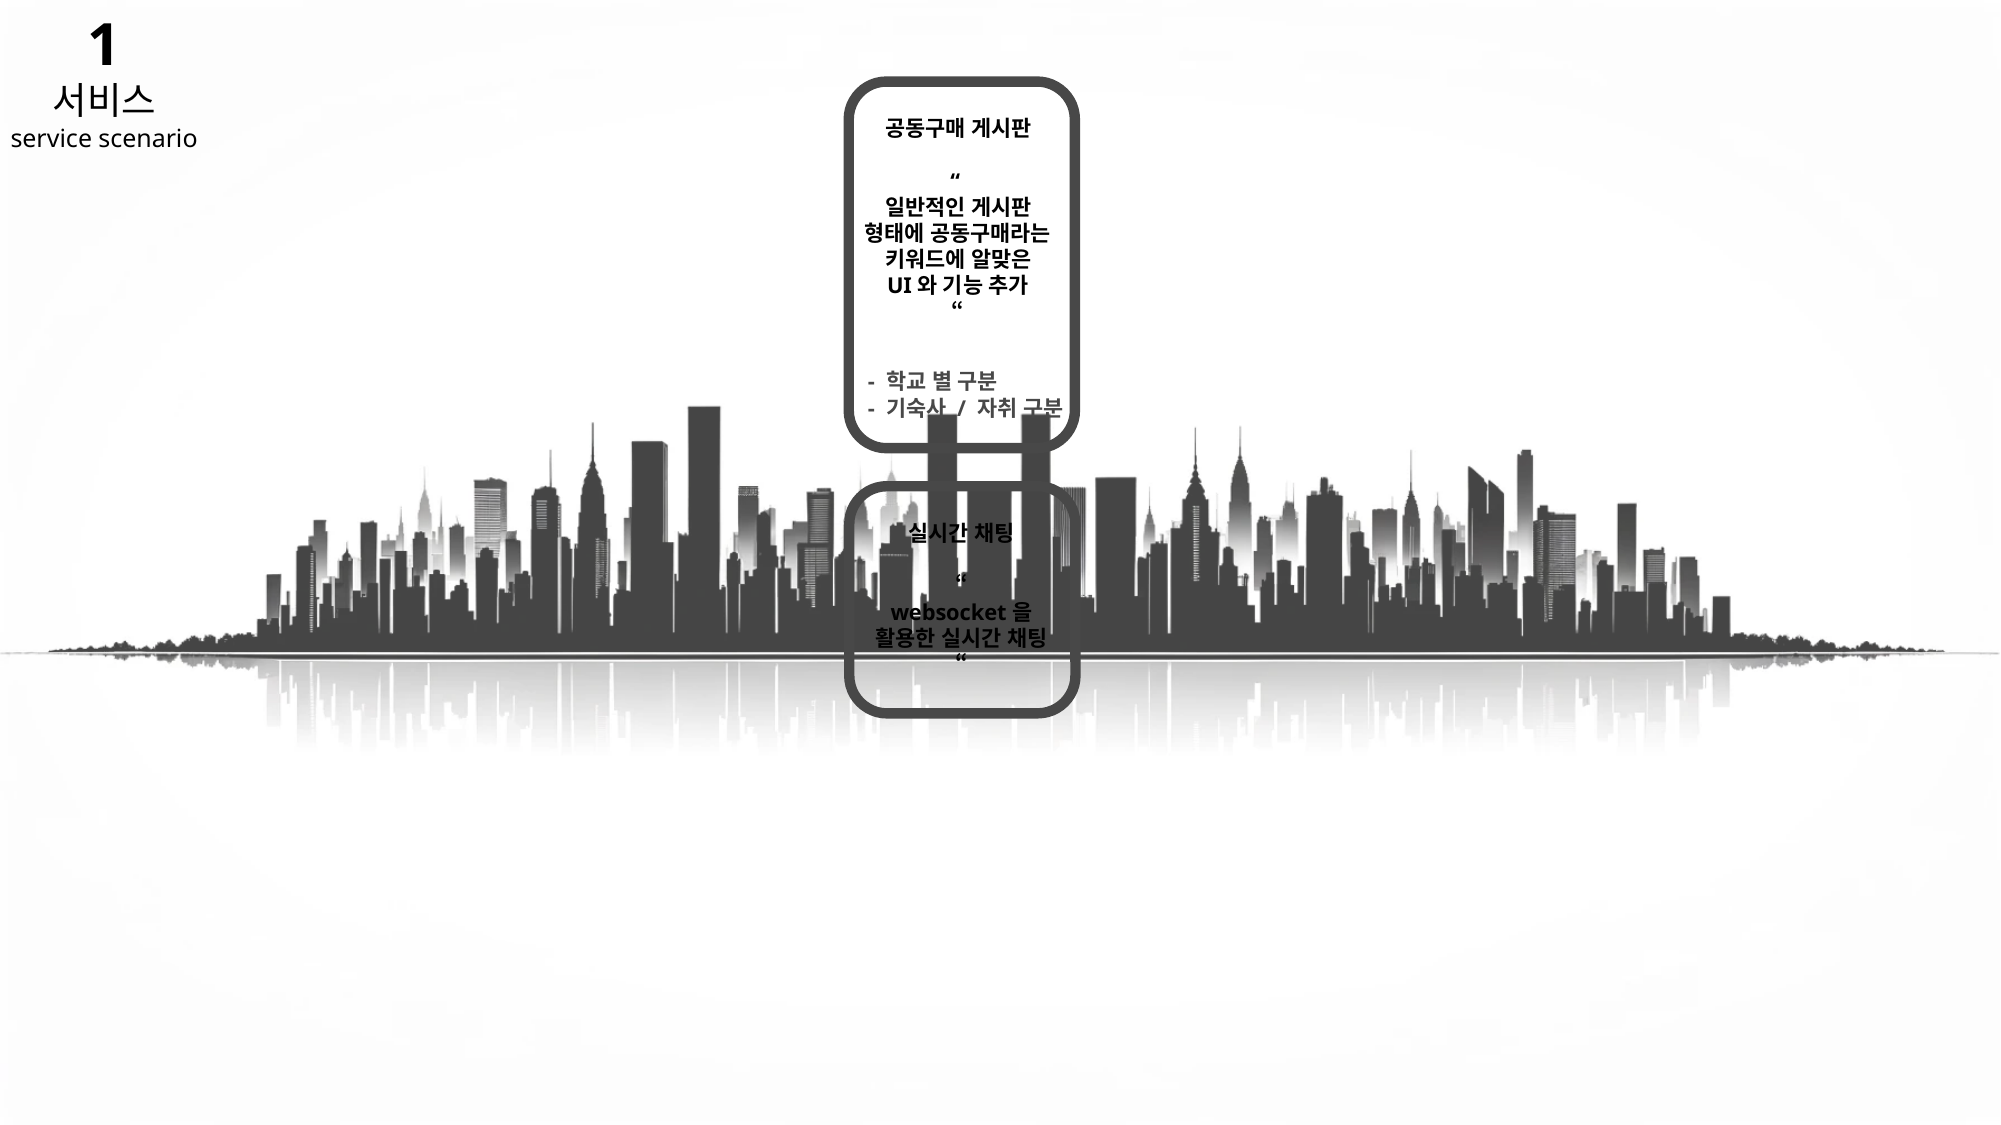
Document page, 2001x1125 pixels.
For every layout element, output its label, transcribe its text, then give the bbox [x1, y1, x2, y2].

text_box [840, 81, 1076, 449]
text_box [0, 0, 2000, 1125]
text_box 1 서비스 service scenario [0, 0, 213, 160]
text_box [848, 485, 1076, 714]
